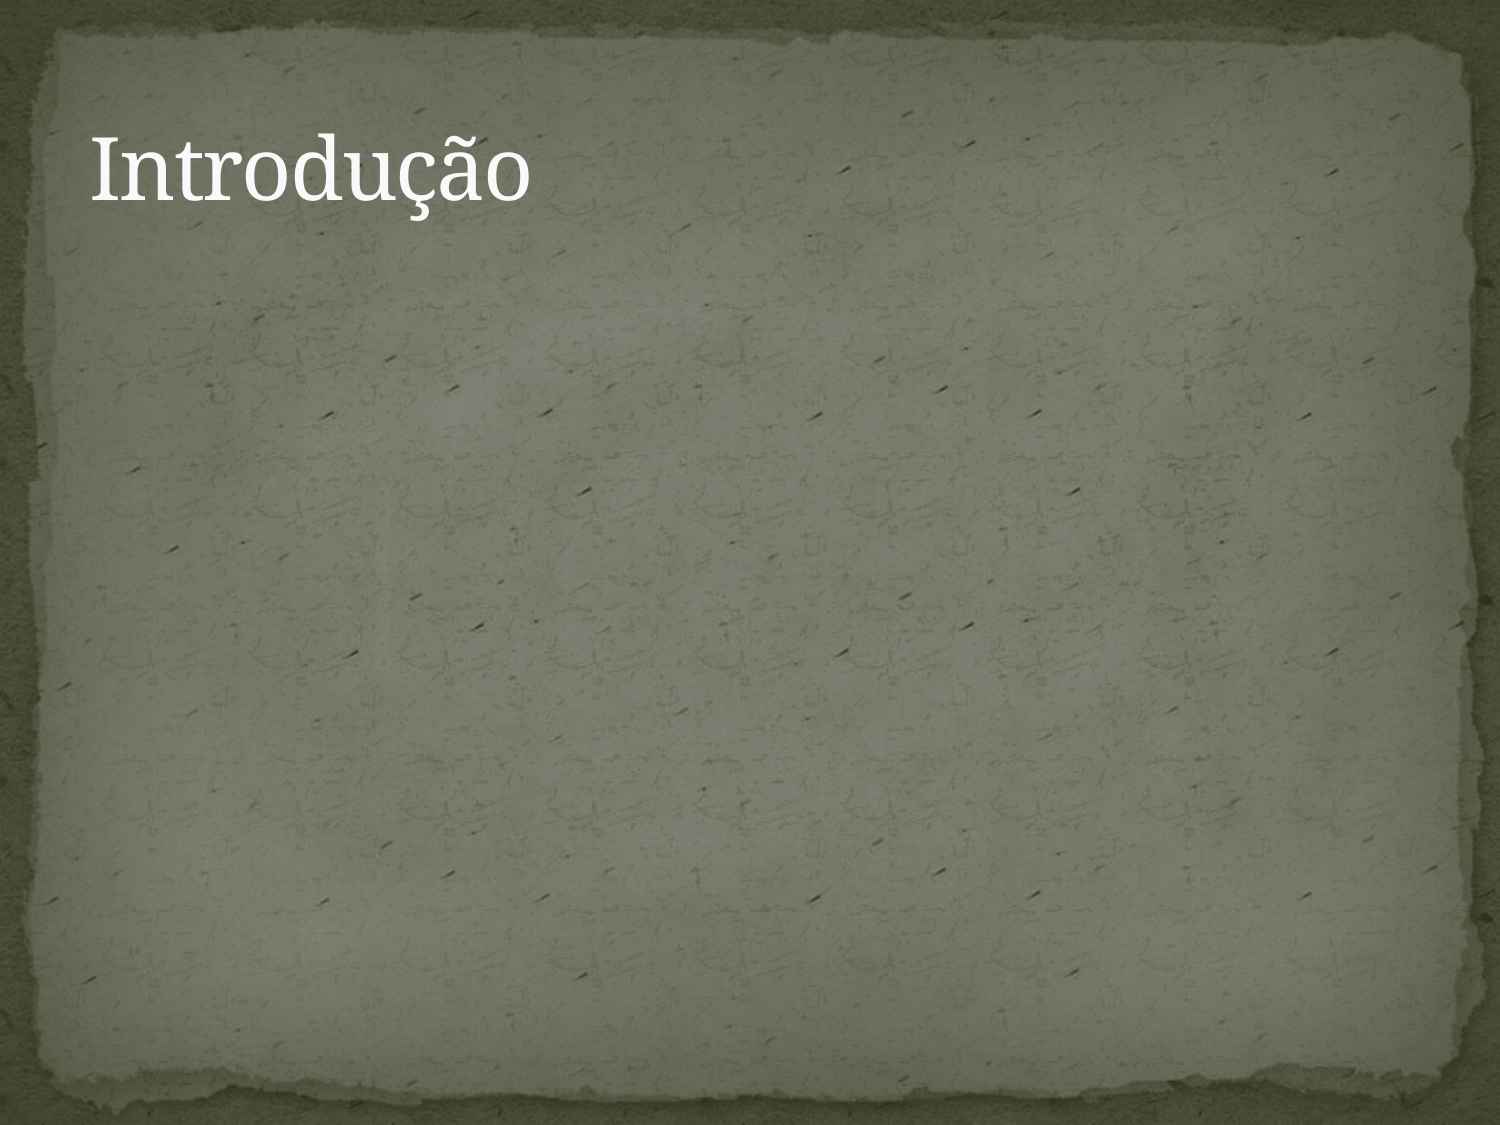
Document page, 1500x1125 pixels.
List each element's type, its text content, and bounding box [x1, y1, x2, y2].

title Introdução [74, 24, 1425, 225]
